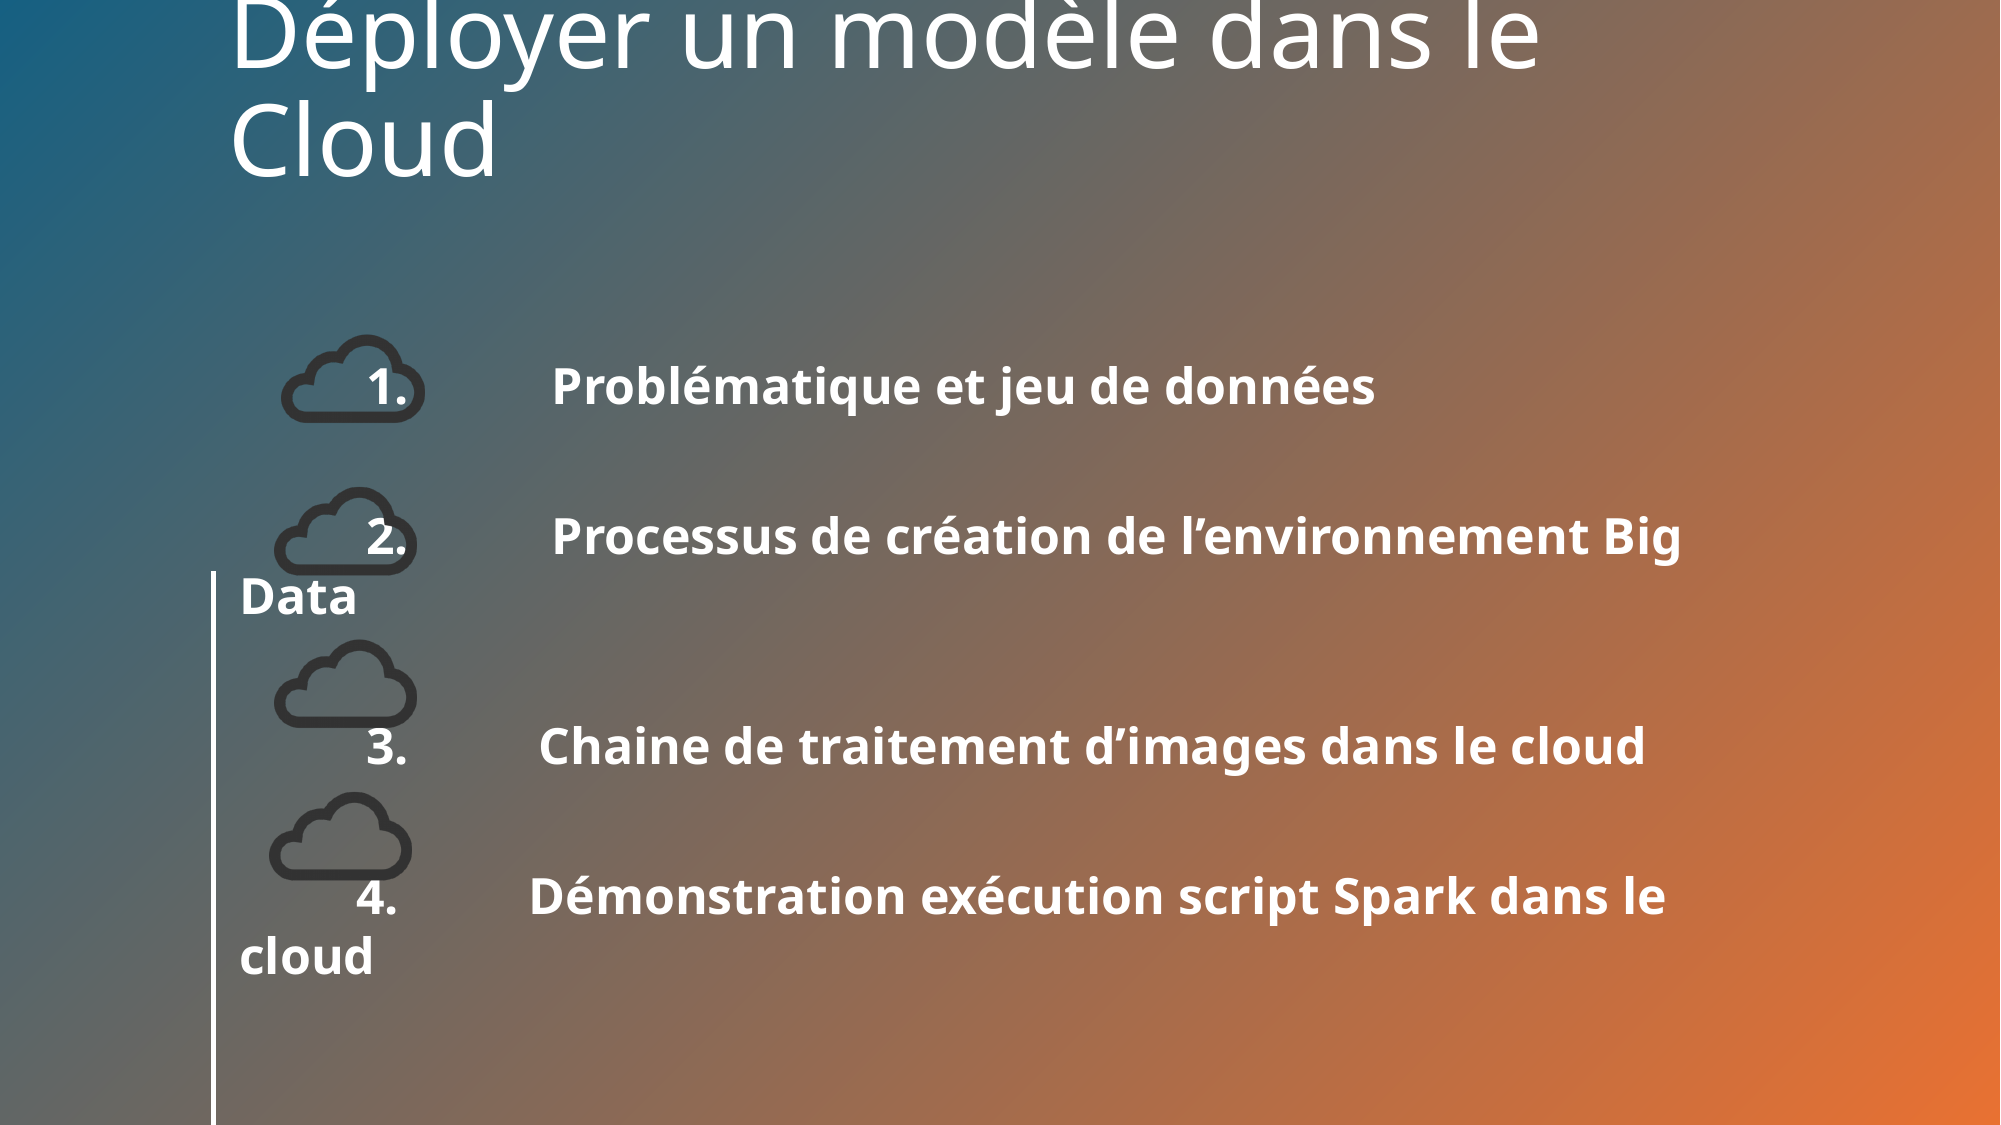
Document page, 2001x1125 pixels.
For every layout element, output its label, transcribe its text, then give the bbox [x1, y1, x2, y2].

picture [280, 317, 425, 462]
title Déployer un modèle dans le Cloud [213, 96, 1695, 206]
picture [273, 470, 418, 614]
text_box 1. Problématique et jeu de données 2. Processus de création de l’environnement Big Data 3. Chaine de traitement d’images dans le cloud 4. Démonstration exécution script Spark dans le cloud [224, 302, 1776, 992]
picture [273, 622, 418, 767]
text_box [0, 0, 2000, 1125]
picture [268, 774, 413, 919]
